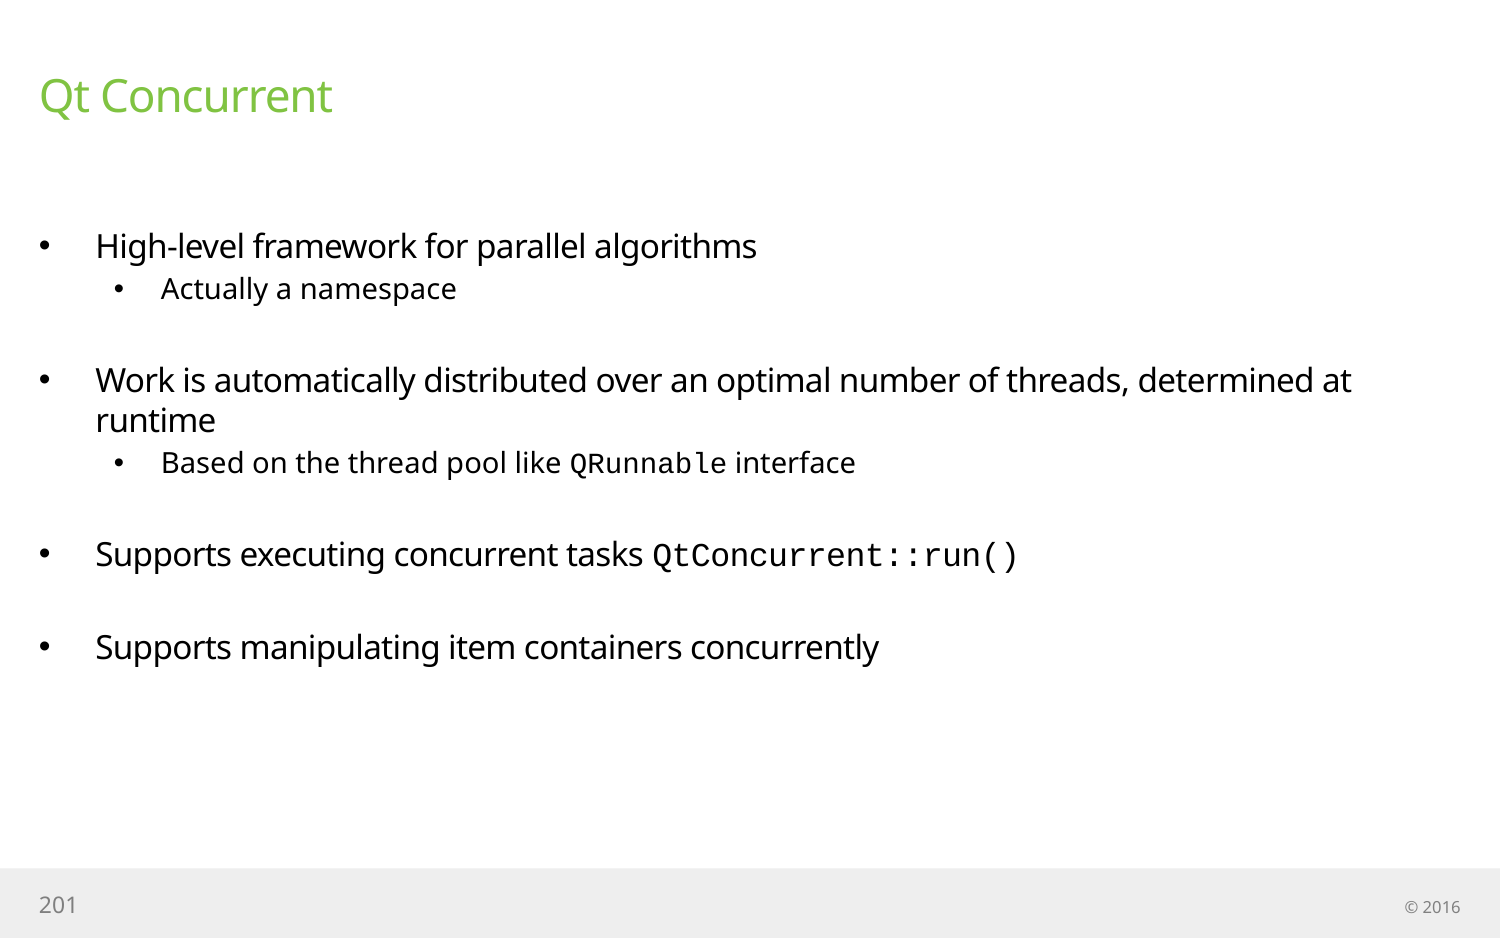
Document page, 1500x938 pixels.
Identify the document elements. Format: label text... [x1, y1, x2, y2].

title Qt Concurrent [39, 66, 1052, 195]
footer © 2016 [1188, 896, 1461, 917]
list High-level framework for parallel algorithms Actually a namespace Work is automatically distributed over an optimal number of threads, determined at runtime Based on the thread pool like QRunnable interface Supports executing concurrent tasks QtConcurrent::run() Supports manipulating item containers concurrently [39, 224, 1471, 846]
slide_number 201 [39, 892, 410, 921]
